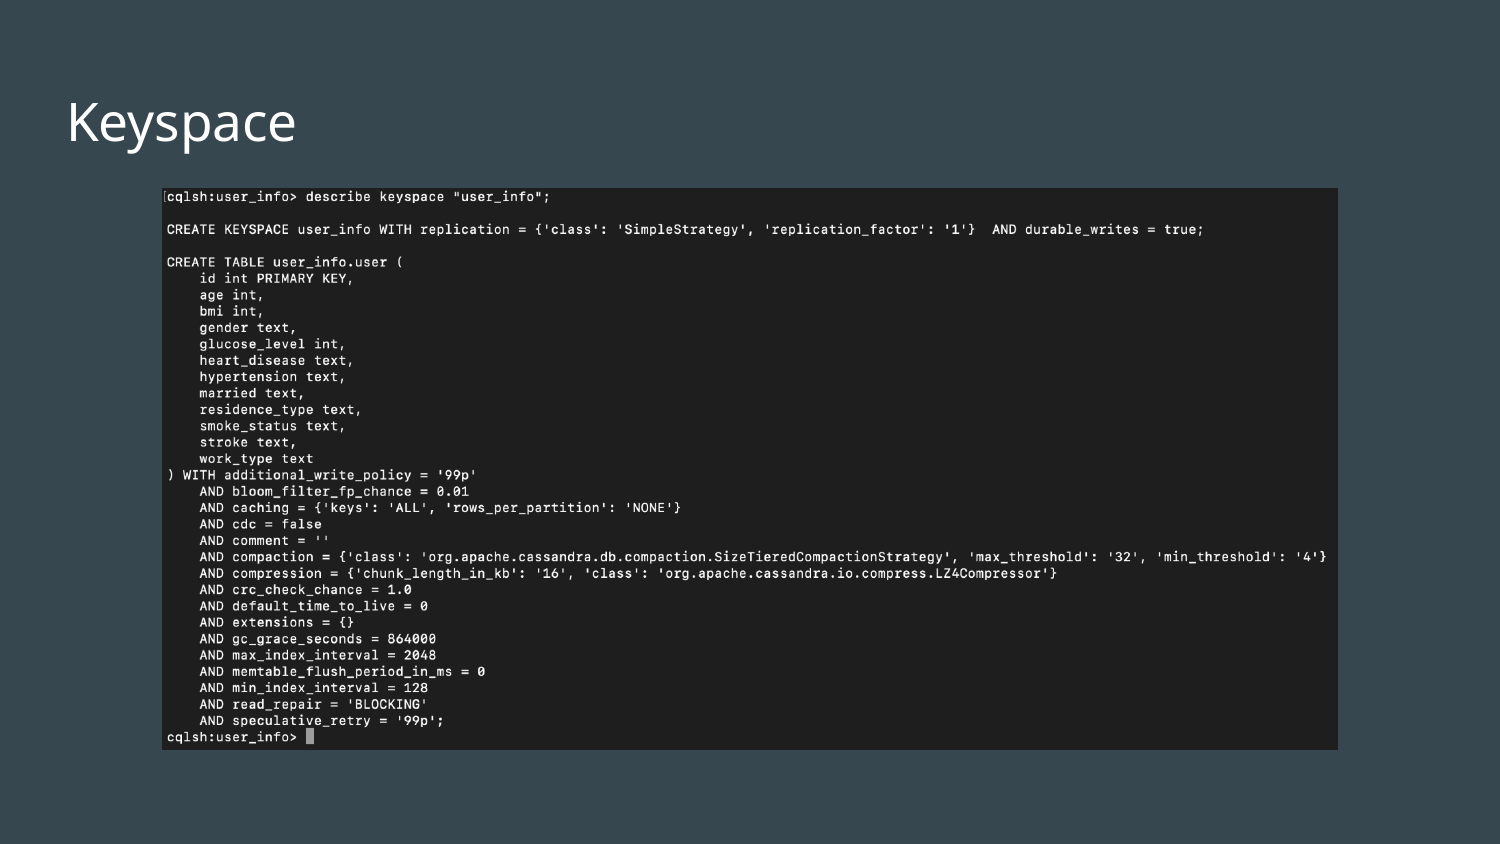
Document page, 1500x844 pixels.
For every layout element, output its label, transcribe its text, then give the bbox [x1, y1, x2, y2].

picture [162, 188, 1338, 750]
title Keyspace [51, 72, 1449, 167]
